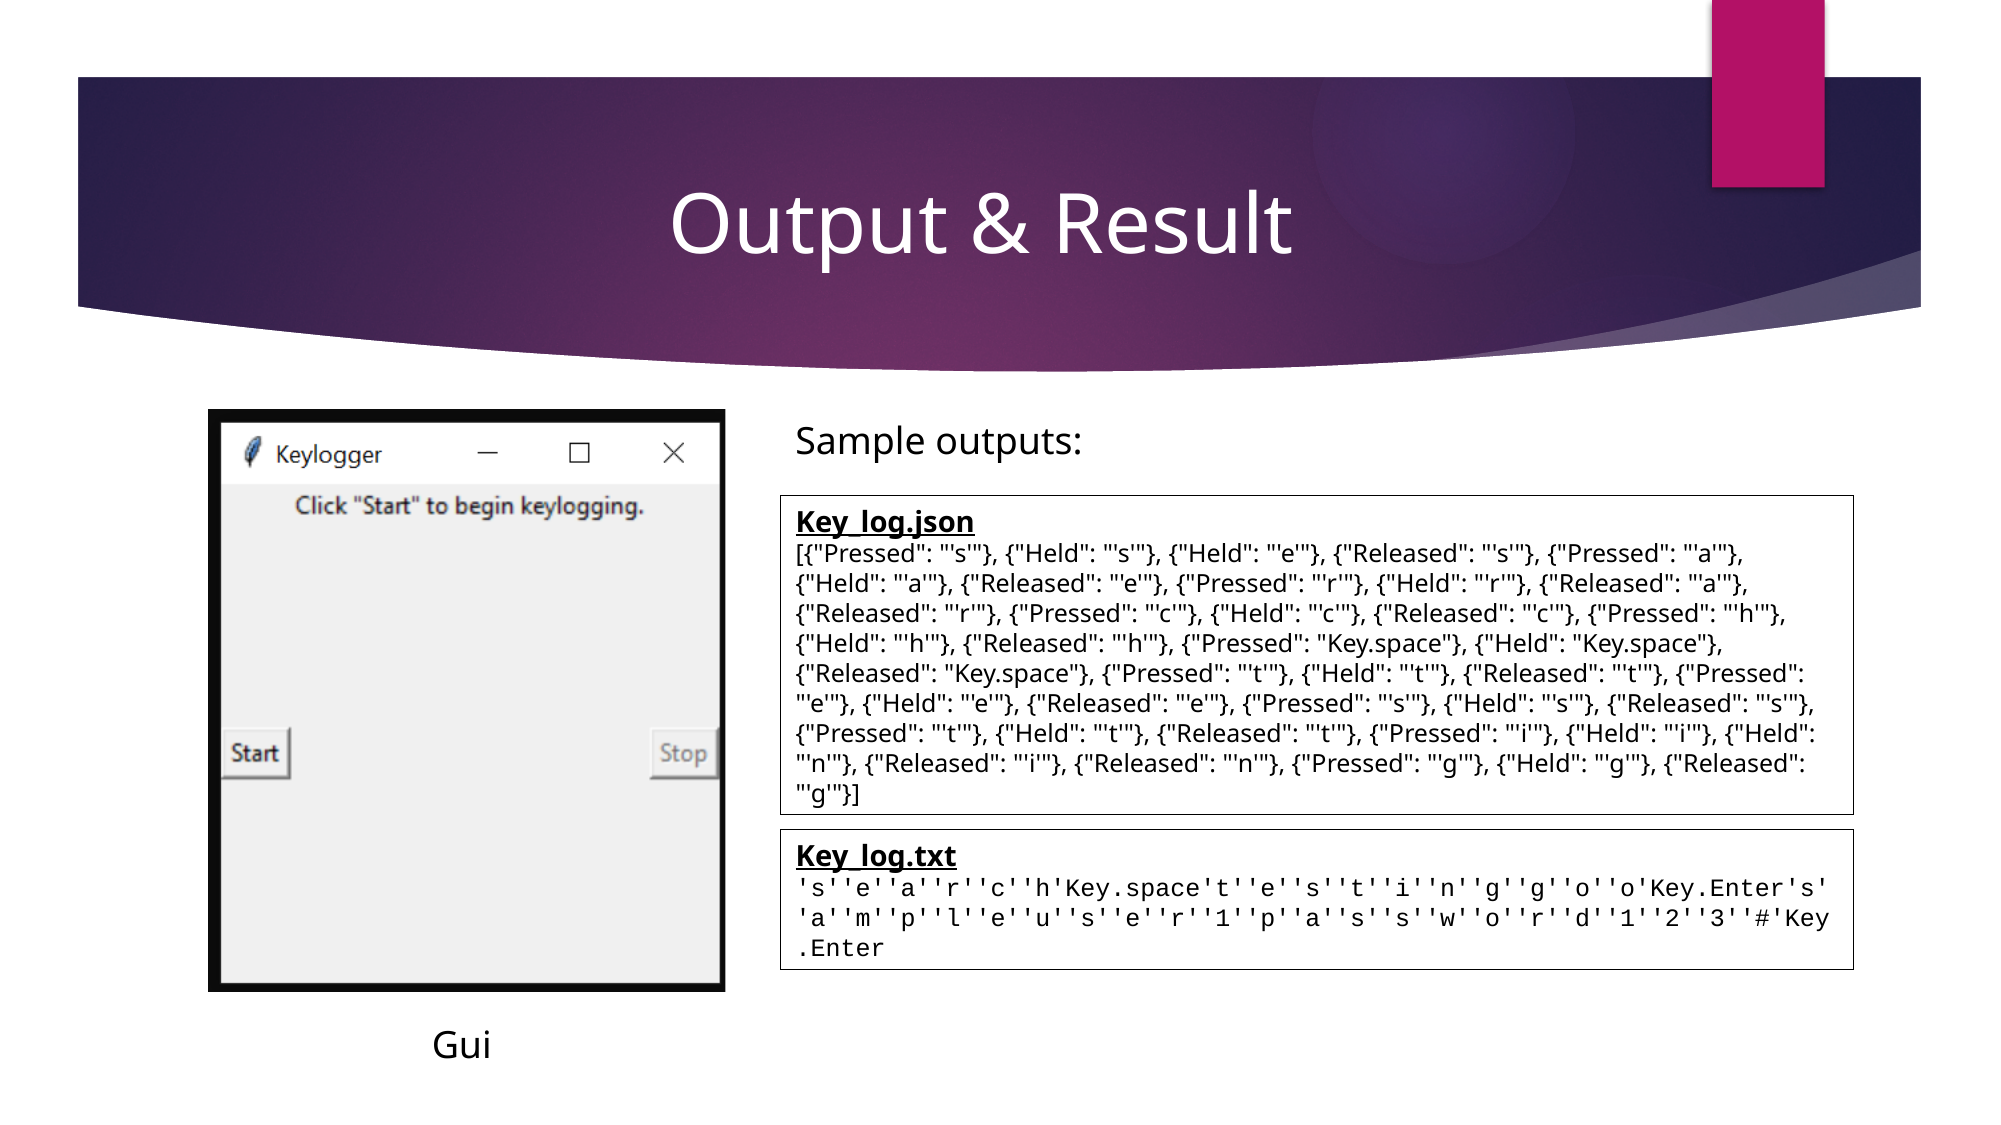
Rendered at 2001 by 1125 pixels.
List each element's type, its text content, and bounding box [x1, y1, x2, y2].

text_box Key_log.json [{"Pressed": "'s'"}, {"Held": "'s'"}, {"Held": "'e'"}, {"Released": "'s'"}, {"Pressed": "'a'"}, {"Held": "'a'"}, {"Released": "'e'"}, {"Pressed": "'r'"}, {"Held": "'r'"}, {"Released": "'a'"}, {"Released": "'r'"}, {"Pressed": "'c'"}, {"Held": "'c'"}, {"Released": "'c'"}, {"Pressed": "'h'"}, {"Held": "'h'"}, {"Released": "'h'"}, {"Pressed": "Key.space"}, {"Held": "Key.space"}, {"Released": "Key.space"}, {"Pressed": "'t'"}, {"Held": "'t'"}, {"Released": "'t'"}, {"Pressed": "'e'"}, {"Held": "'e'"}, {"Released": "'e'"}, {"Pressed": "'s'"}, {"Held": "'s'"}, {"Released": "'s'"}, {"Pressed": "'t'"}, {"Held": "'t'"}, {"Released": "'t'"}, {"Pressed": "'i'"}, {"Held": "'i'"}, {"Held": "'n'"}, {"Released": "'i'"}, {"Released": "'n'"}, {"Pressed": "'g'"}, {"Held": "'g'"}, {"Released": "'g'"}] [780, 495, 1854, 815]
picture [207, 409, 726, 992]
text_box Key_log.txt 's''e''a''r''c''h'Key.space't''e''s''t''i''n''g''g''o''o'Key.Enter's''a''m''p''l''e''u''s''e''r''1''p''a''s''s''w''o''r''d''1''2''3''#'Key.Enter [780, 829, 1854, 970]
text_box Gui [416, 1013, 517, 1074]
text_box Sample outputs: [780, 409, 1655, 470]
title Output & Result [654, 159, 1347, 282]
